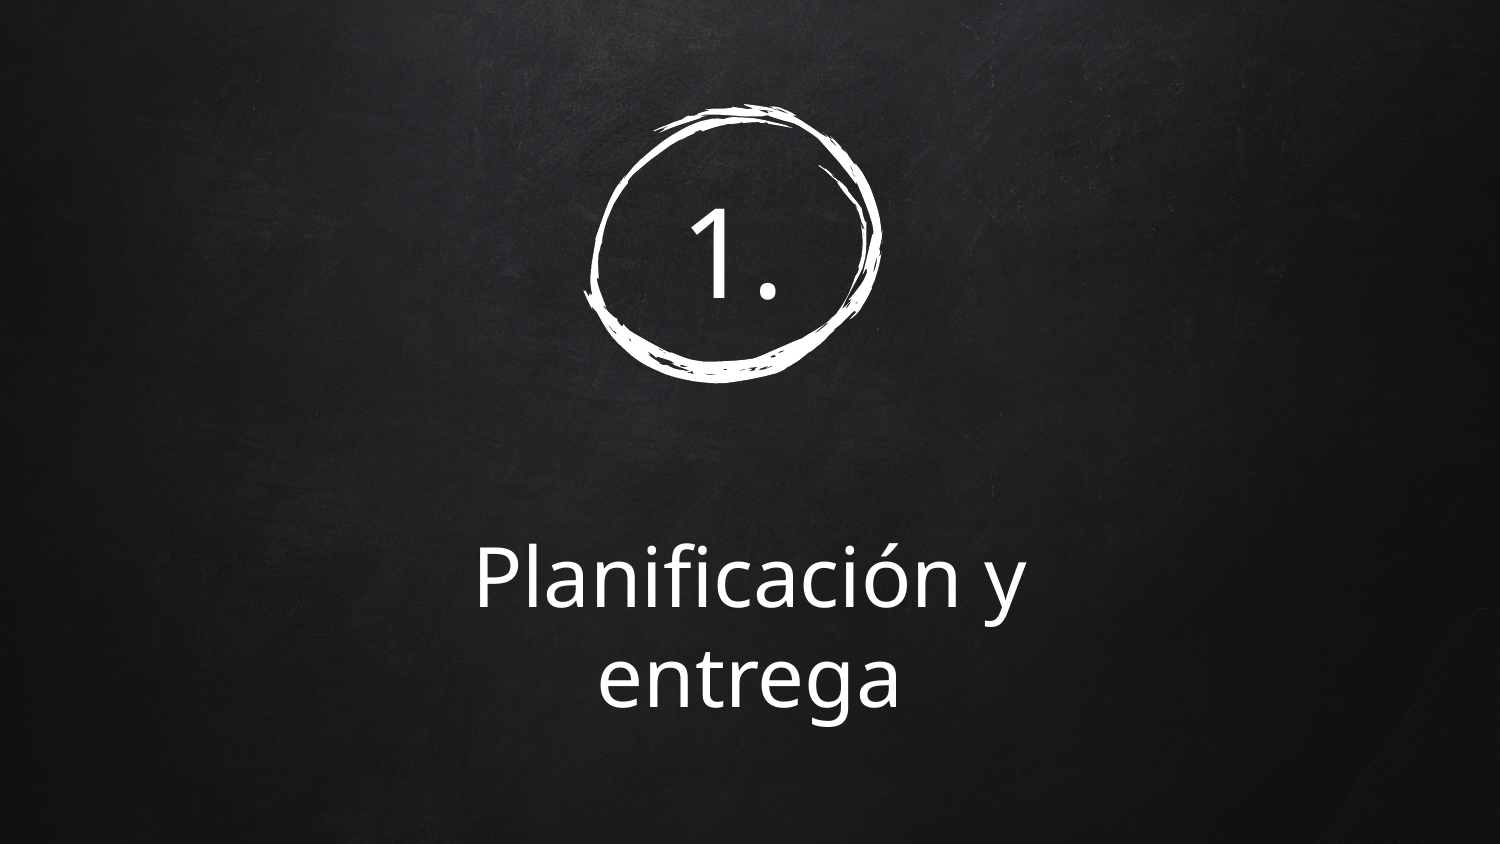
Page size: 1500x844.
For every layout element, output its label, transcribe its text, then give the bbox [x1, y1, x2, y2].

text_box 1. [642, 148, 824, 339]
picture [0, 0, 1500, 844]
title Planificación y entrega [320, 549, 1180, 740]
text_box [583, 104, 883, 384]
